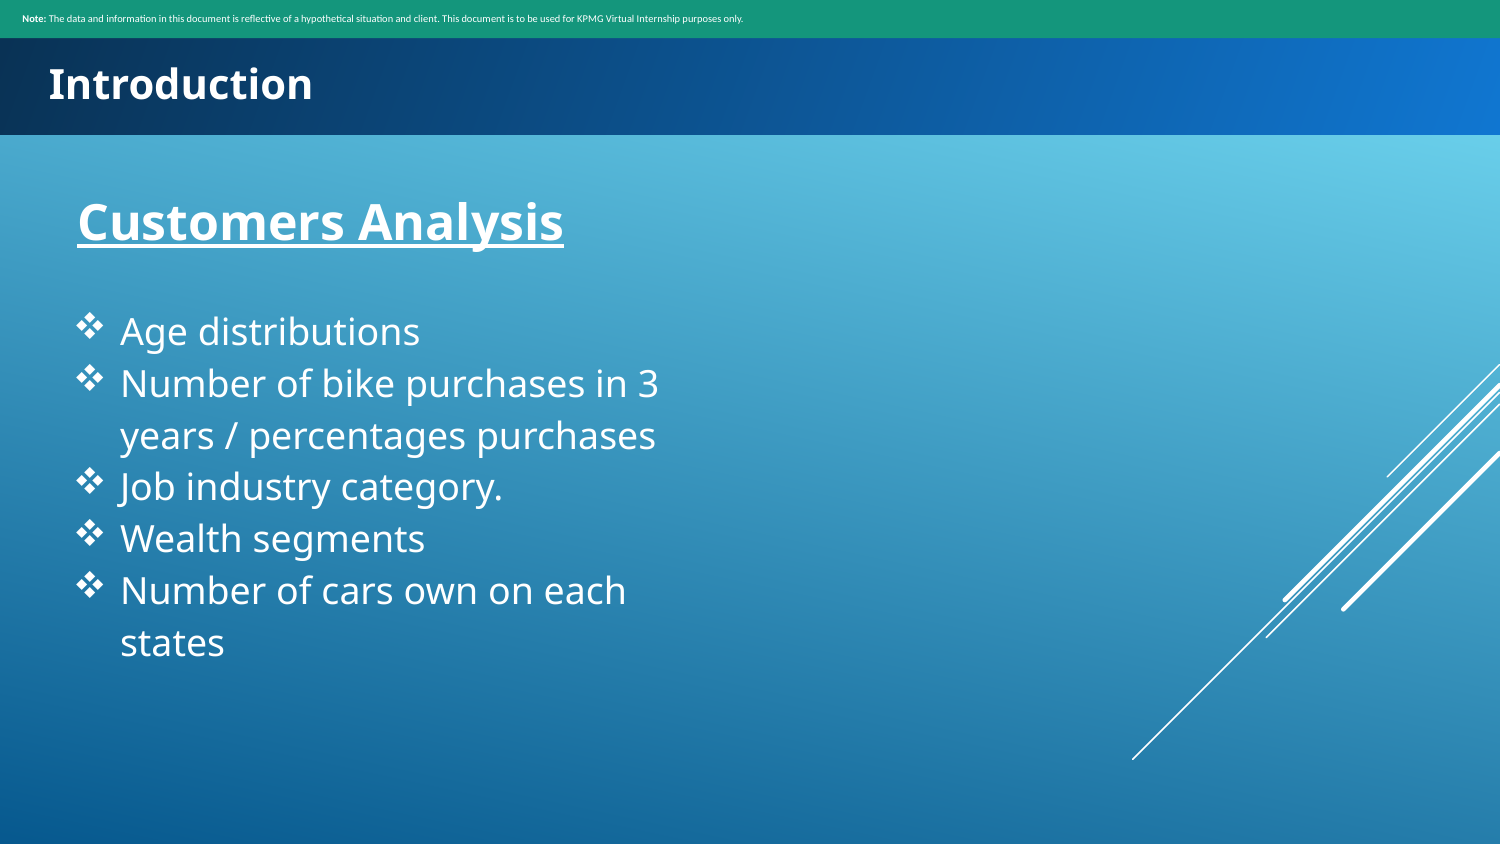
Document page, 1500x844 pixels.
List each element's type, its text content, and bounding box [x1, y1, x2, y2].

text_box Customers Analysis [62, 166, 1468, 265]
text_box Introduction [33, 43, 1439, 124]
text_box [0, 39, 1500, 135]
text_box Age distributions Number of bike purchases in 3 years / percentages purchases Job industry category. Wealth segments Number of cars own on each states [58, 286, 737, 679]
text_box Note: The data and information in this document is reflective of a hypothetical situation and client. This document is to be used for KPMG Virtual Internship purposes only. [0, 0, 1500, 39]
